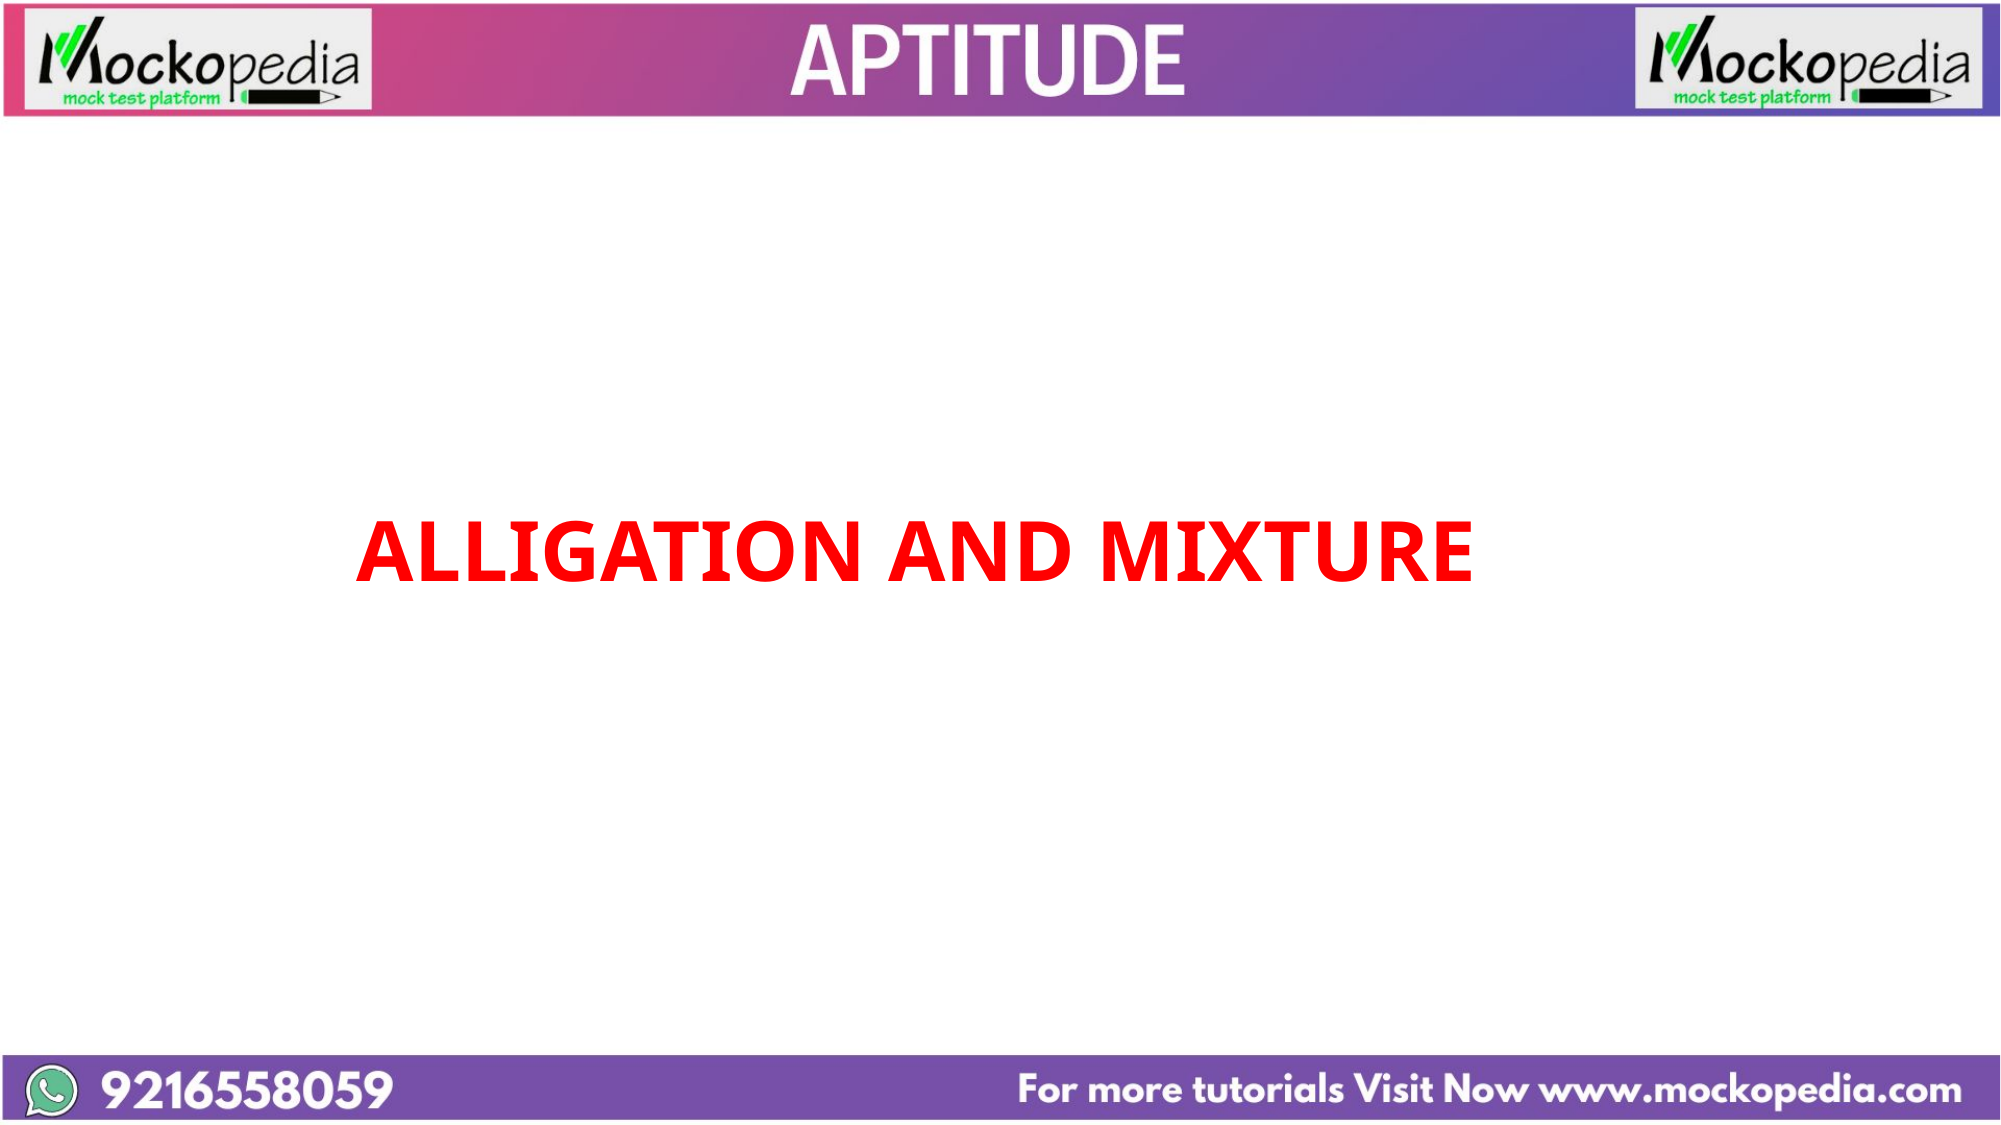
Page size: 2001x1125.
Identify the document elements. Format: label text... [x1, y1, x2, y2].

list ALLIGATION AND MIXTURE [41, 196, 1959, 1016]
title [41, 31, 1959, 142]
picture [0, 0, 2001, 1125]
